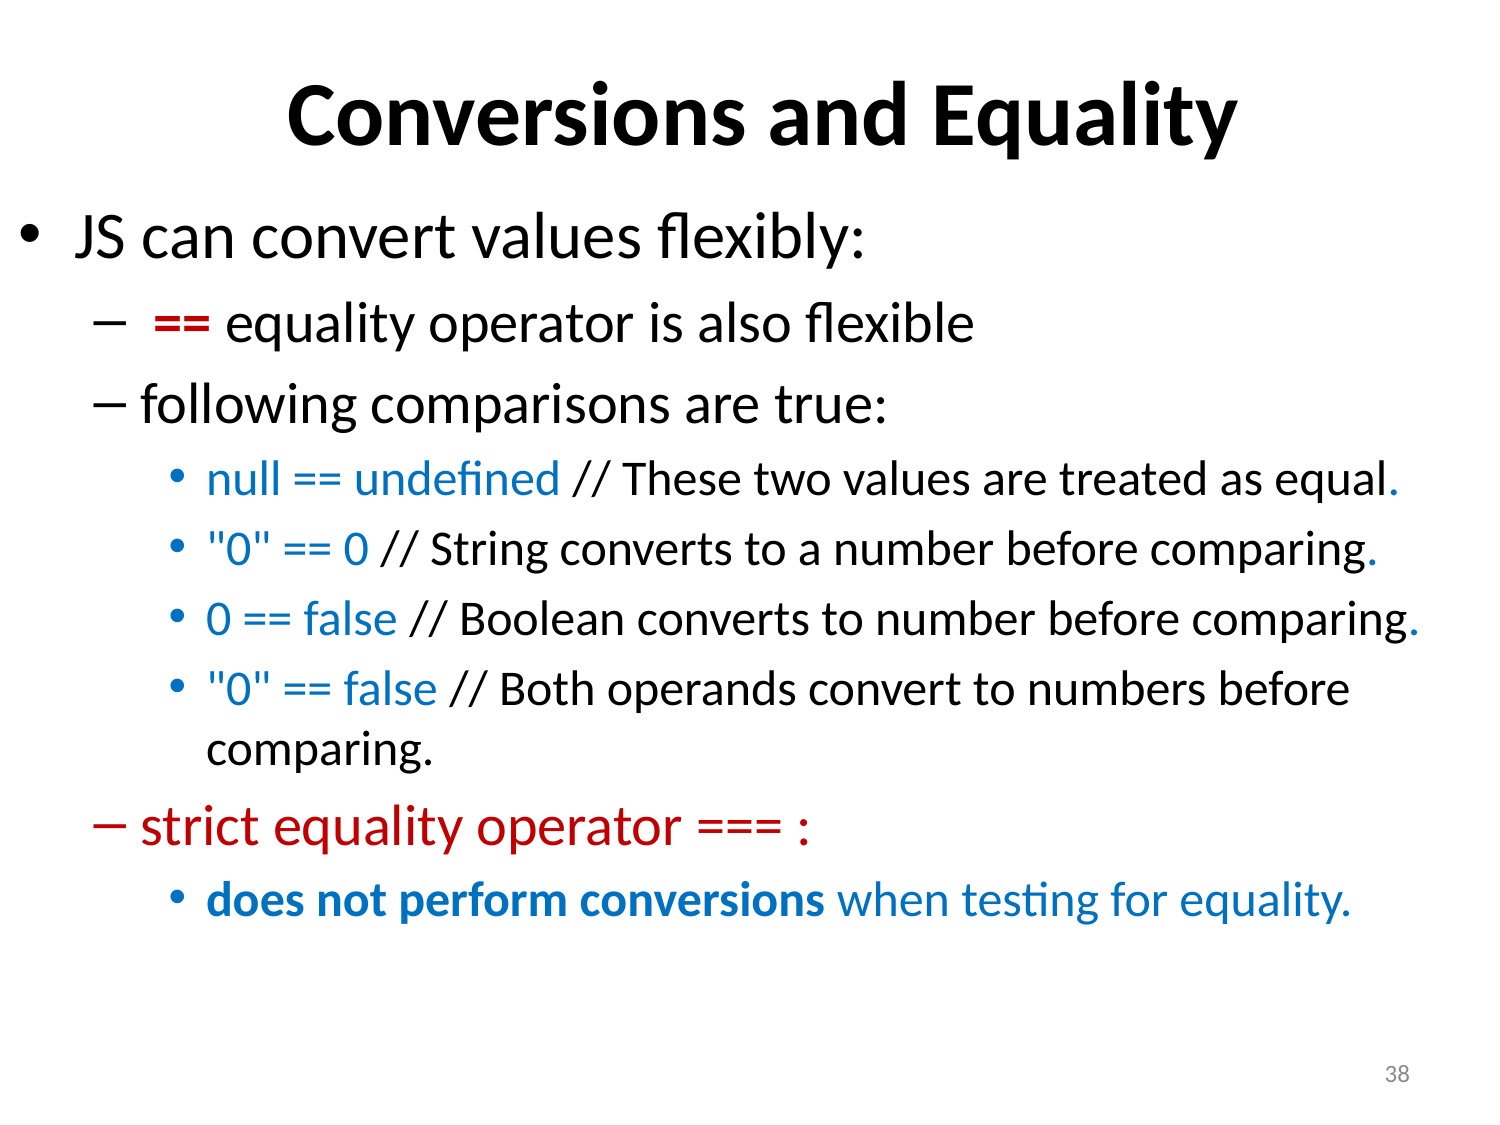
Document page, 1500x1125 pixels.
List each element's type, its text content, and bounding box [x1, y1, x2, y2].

list JS can convert values flexibly: == equality operator is also flexible following comparisons are true: null == undefined // These two values are treated as equal. "0" == 0 // String converts to a number before comparing. 0 == false // Boolean converts to number before comparing. "0" == false // Both operands convert to numbers before comparing. strict equality operator === : does not perform conversions when testing for equality. [3, 184, 1500, 1125]
slide_number 38 [1074, 1042, 1425, 1103]
title Conversions and Equality [88, 33, 1439, 184]
